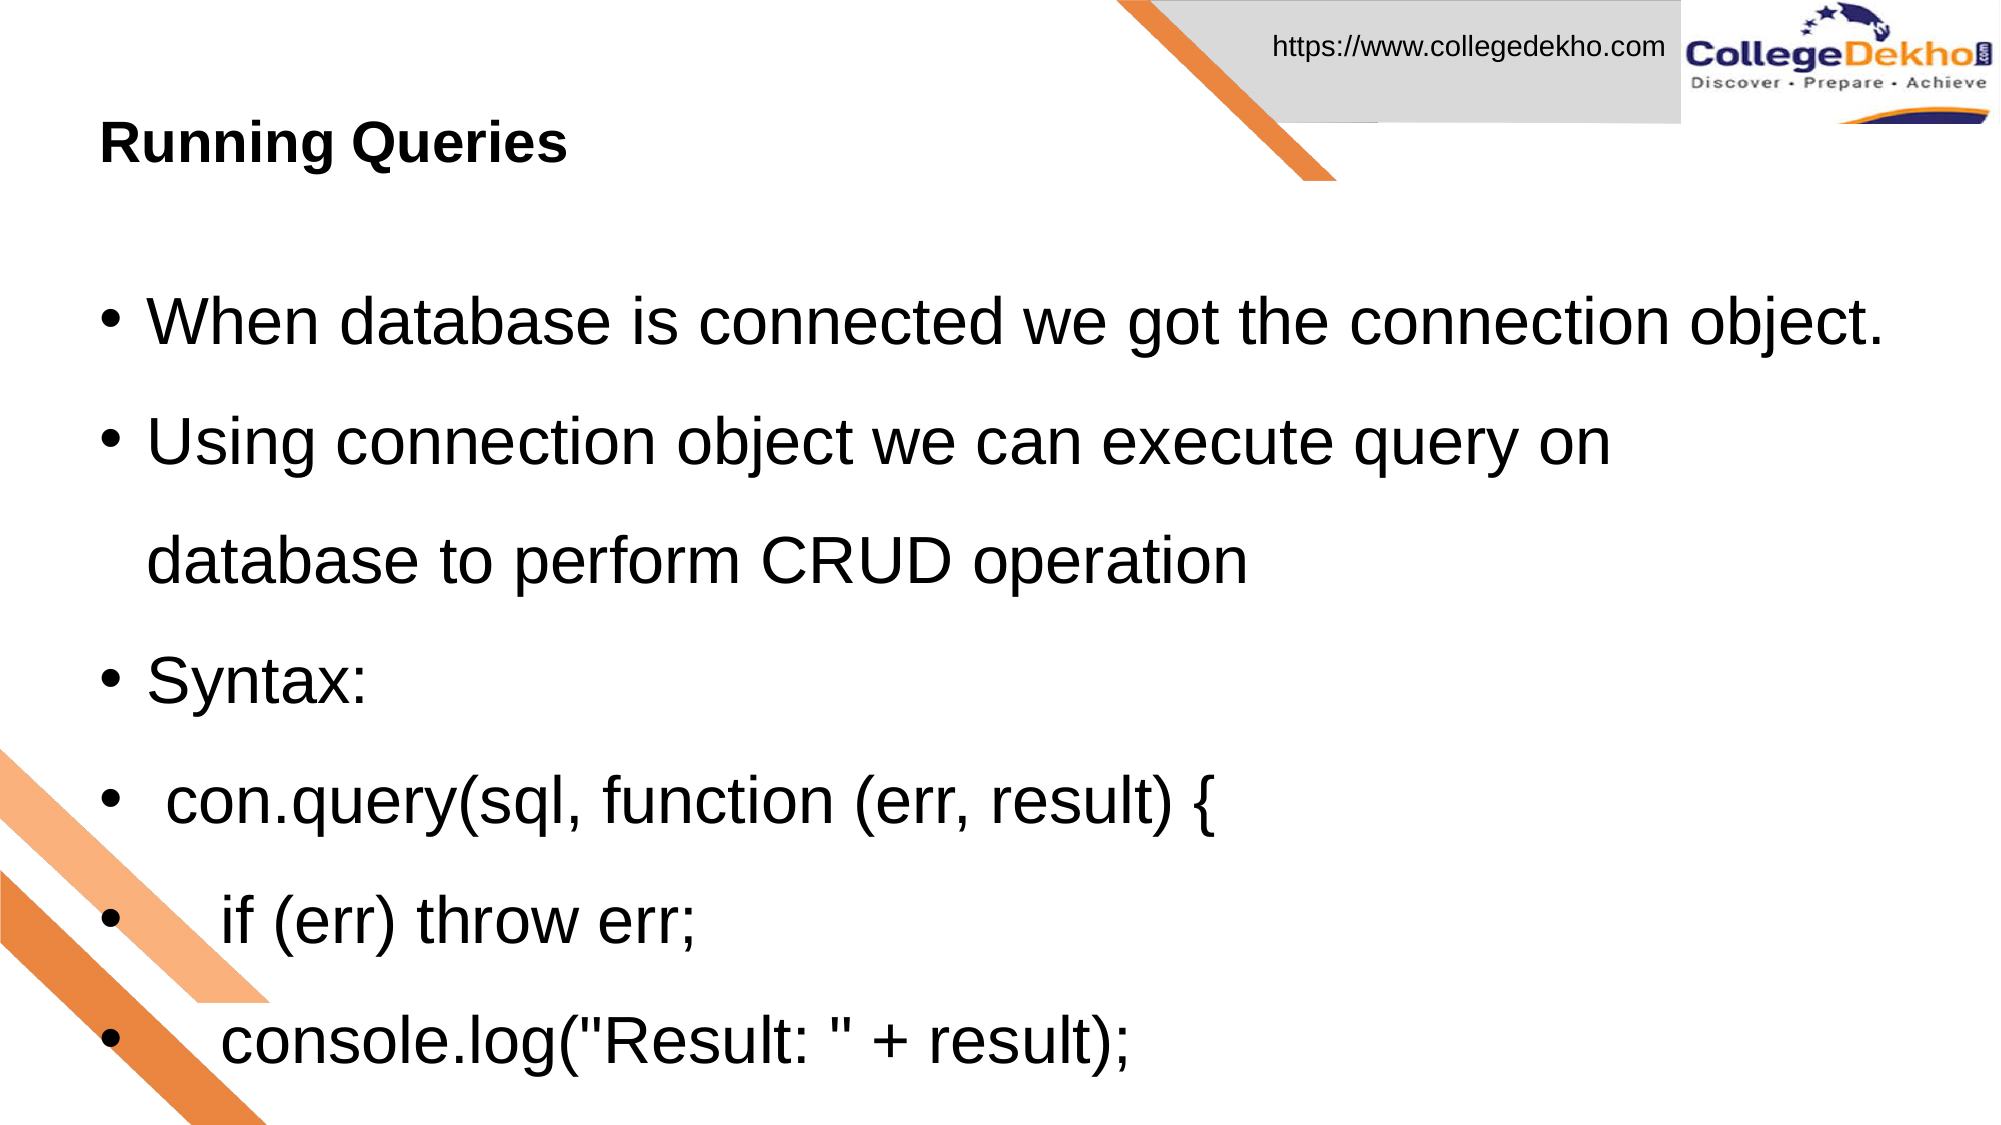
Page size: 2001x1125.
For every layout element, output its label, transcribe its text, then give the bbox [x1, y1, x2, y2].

list When database is connected we got the connection object. Using connection object we can execute query on database to perform CRUD operation Syntax: con.query(sql, function (err, result) { if (err) throw err; console.log("Result: " + result); }); Sql is the string variable which will have DDL, DML, or DQL store. Result object will contain resultset which will tell how many record updated, inserted, deleted or record fetched by select query. [99, 237, 1900, 975]
picture [1116, 0, 2000, 124]
picture [0, 745, 270, 1125]
title Running Queries [99, 44, 1900, 233]
